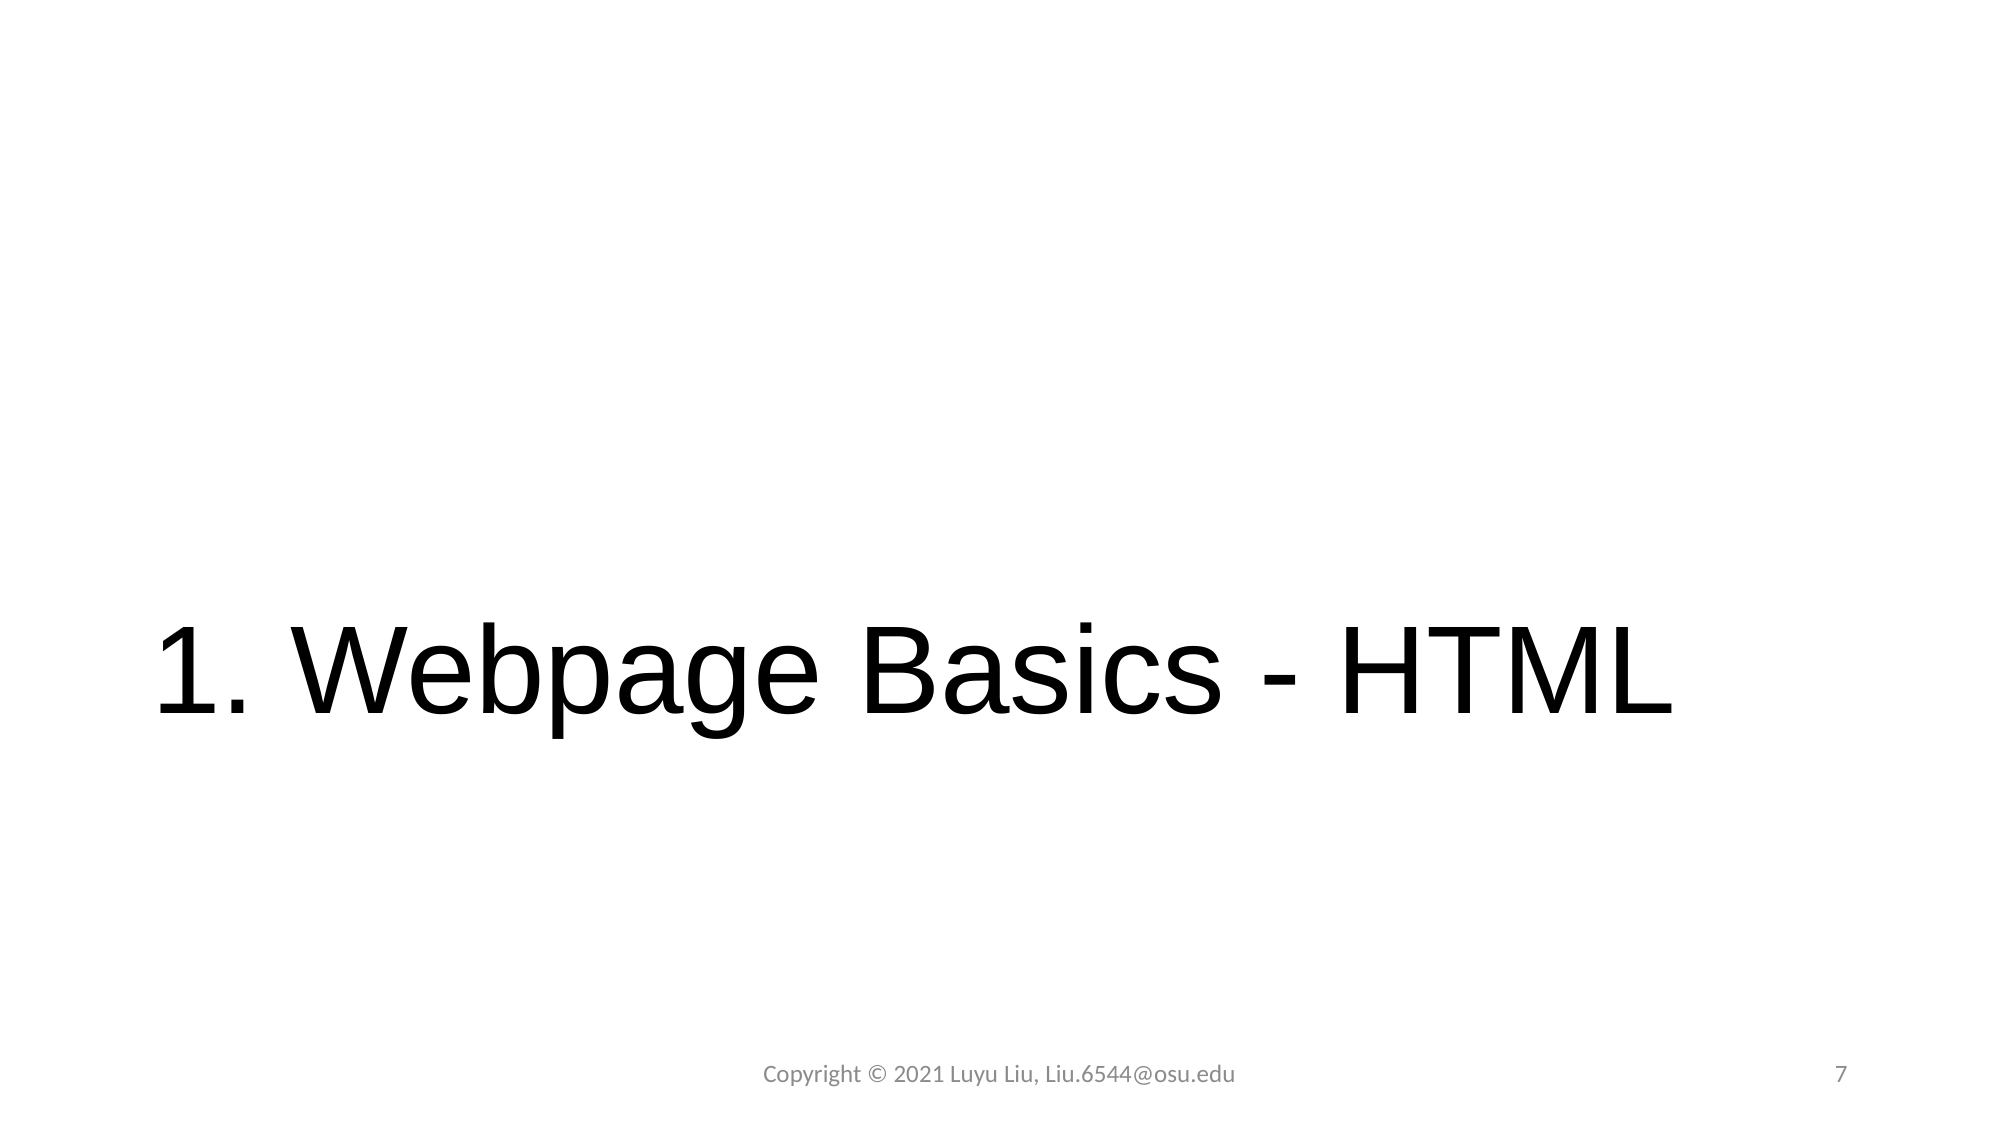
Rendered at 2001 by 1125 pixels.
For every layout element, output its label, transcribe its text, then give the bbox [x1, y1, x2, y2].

title 1. Webpage Basics - HTML [136, 280, 1862, 749]
footer Copyright © 2021 Luyu Liu, Liu.6544@osu.edu [662, 1042, 1338, 1103]
slide_number 7 [1412, 1042, 1863, 1103]
